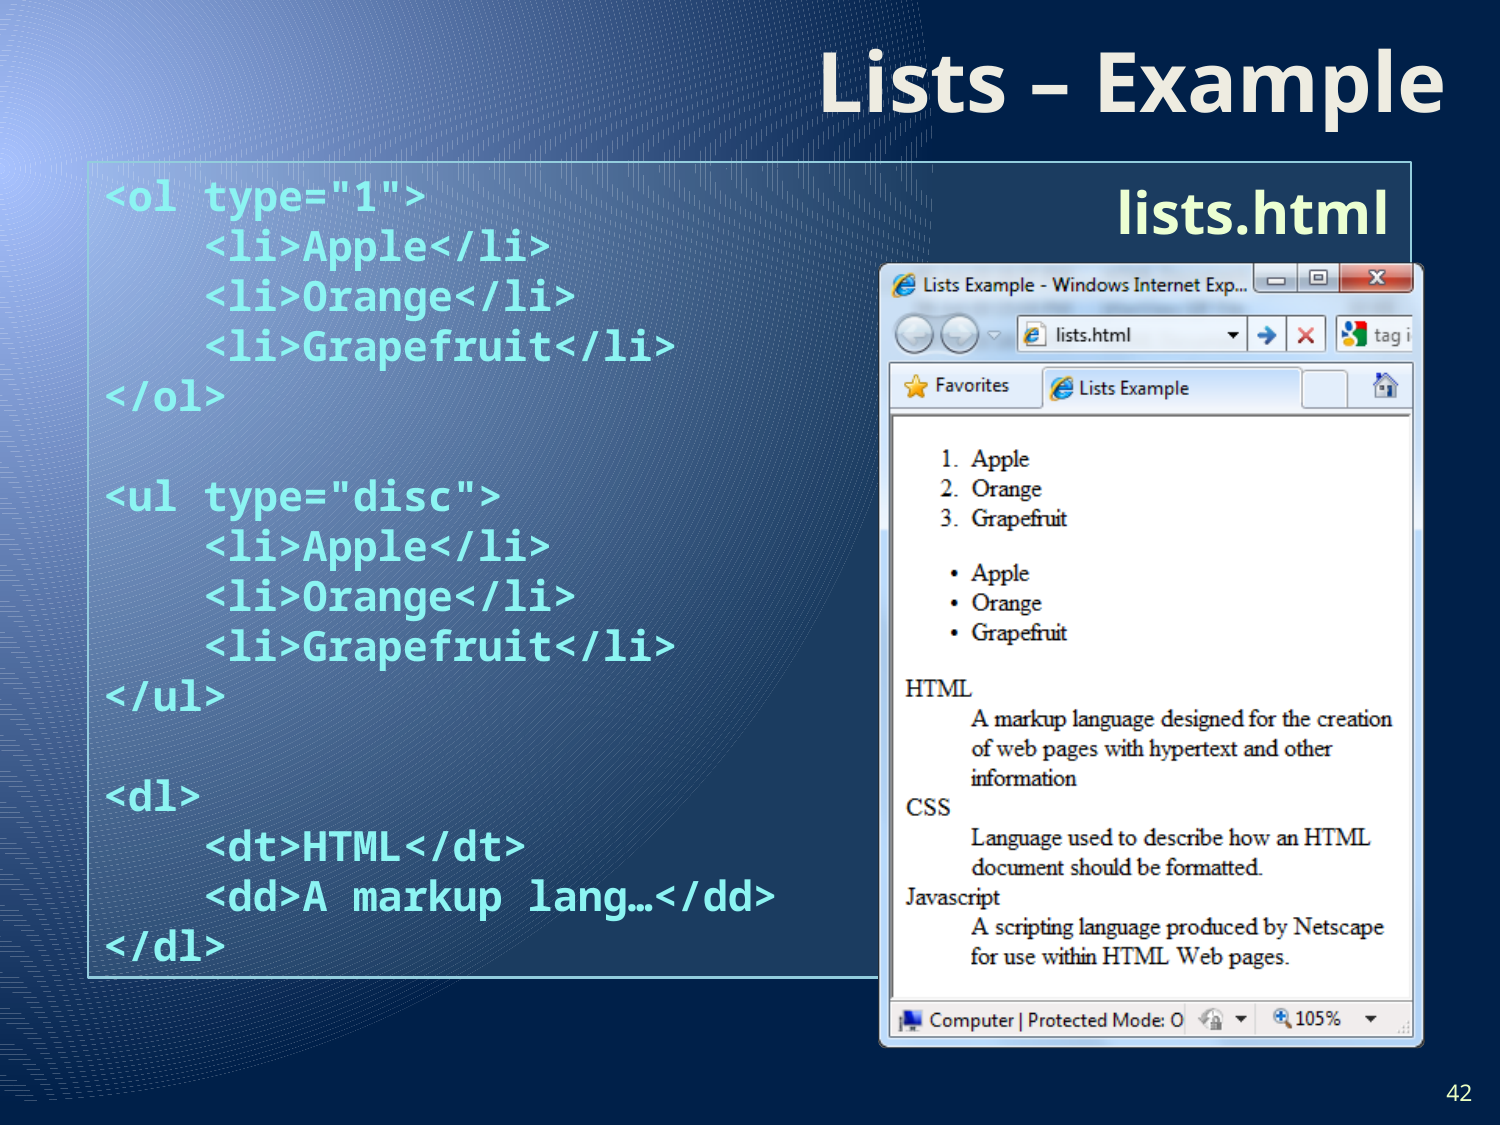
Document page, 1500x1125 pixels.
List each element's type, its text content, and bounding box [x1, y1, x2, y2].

text_box <ol type="1"> <li>Apple</li> <li>Orange</li> <li>Grapefruit</li> </ol> <ul type="disc"> <li>Apple</li> <li>Orange</li> <li>Grapefruit</li> </ul> <dl> <dt>HTML</dt> <dd>A markup lang…</dd> </dl> [88, 162, 1412, 978]
slide_number 42 [1412, 1074, 1488, 1113]
picture [877, 262, 1426, 1049]
text_box lists.html [1037, 159, 1405, 254]
title Lists – Example [300, 12, 1463, 163]
